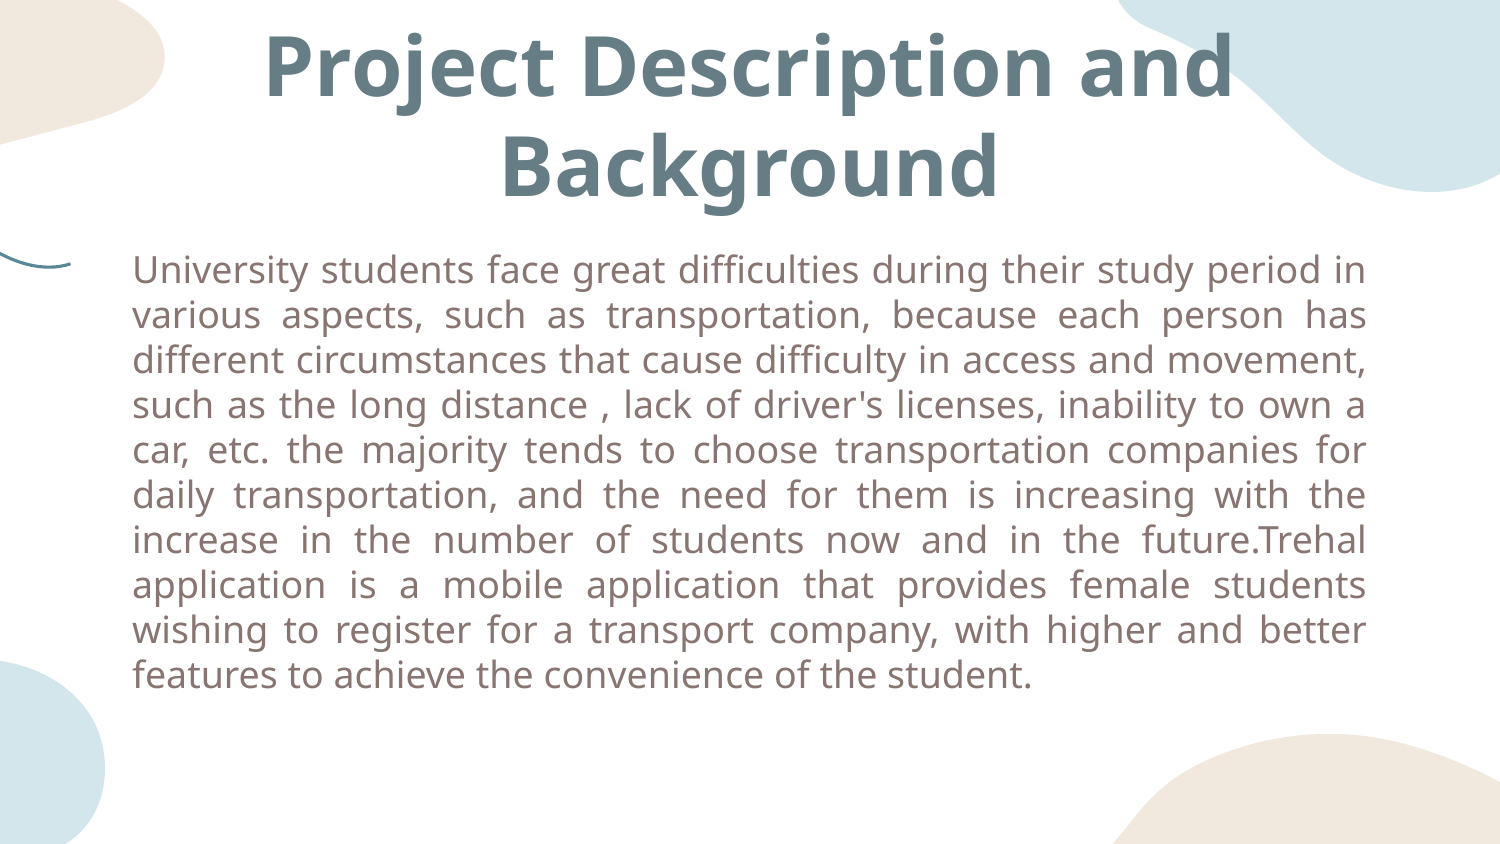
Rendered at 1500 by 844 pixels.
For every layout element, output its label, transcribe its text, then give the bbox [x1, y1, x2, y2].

title Project Description and Background [86, 66, 1414, 161]
list University students face great difficulties during their study period in various aspects, such as transportation, because each person has different circumstances that cause difficulty in access and movement, such as the long distance , lack of driver's licenses, inability to own a car, etc. the majority tends to choose transportation companies for daily transportation, and the need for them is increasing with the increase in the number of students now and in the future.Trehal application is a mobile application that provides female students wishing to register for a transport company, with higher and better features to achieve the convenience of the student. [117, 187, 1383, 755]
